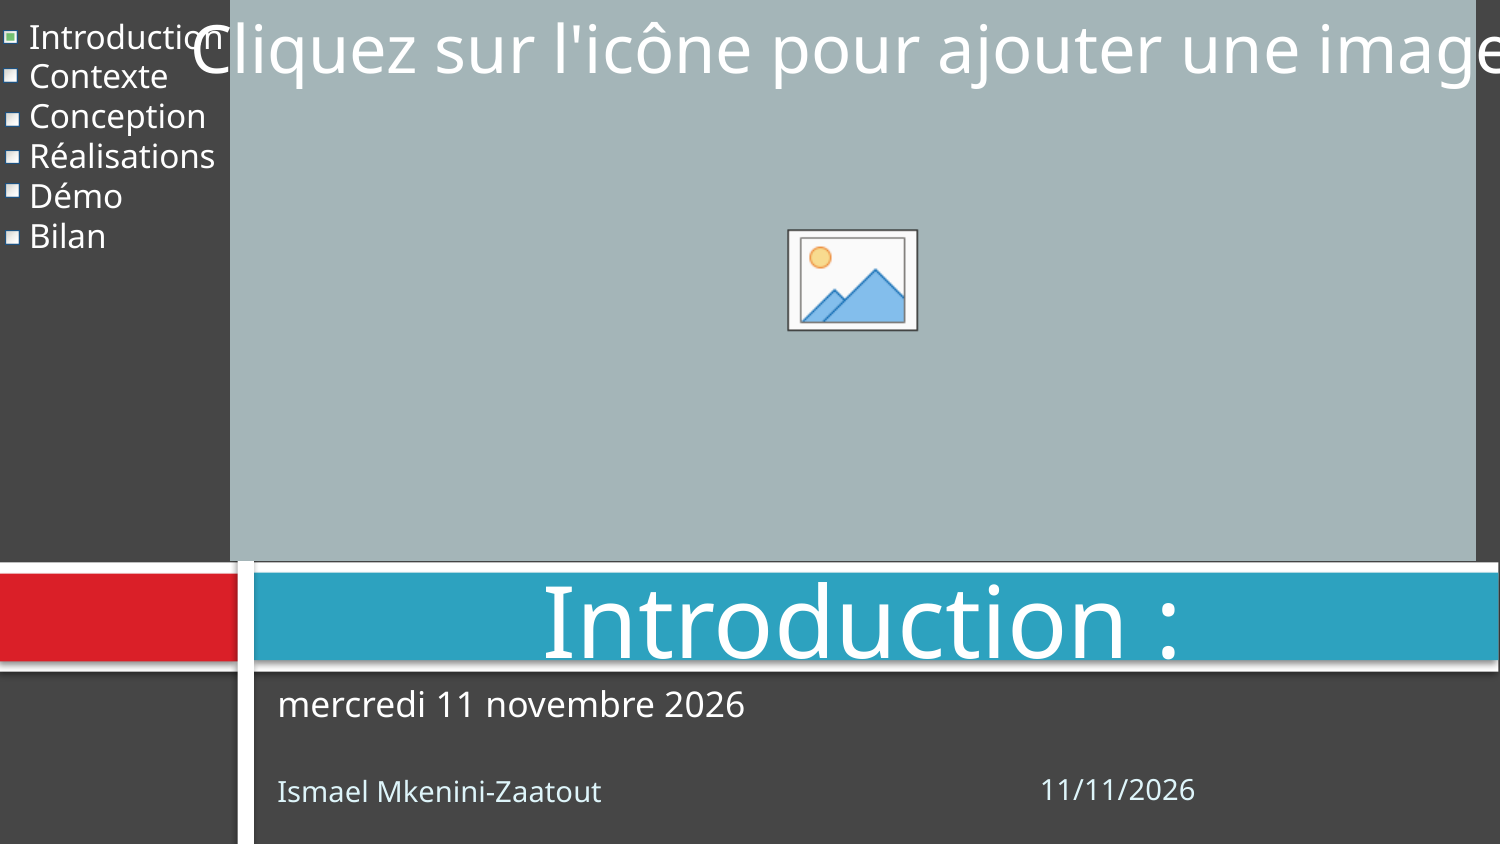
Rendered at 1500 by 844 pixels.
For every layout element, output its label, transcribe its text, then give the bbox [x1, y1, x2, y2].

picture [229, 0, 1477, 562]
picture [3, 68, 18, 83]
picture [3, 29, 18, 45]
picture [5, 149, 20, 165]
picture [5, 183, 20, 198]
footer Ismael Mkenini-Zaatout [262, 768, 1013, 814]
list jeudi 29 juin 2017 [262, 675, 1463, 760]
text_box Introduction Contexte Conception Réalisations Démo Bilan [0, 8, 224, 308]
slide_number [1025, 768, 1463, 814]
title Introduction : [262, 581, 1463, 657]
picture [5, 112, 20, 127]
picture [5, 230, 20, 245]
